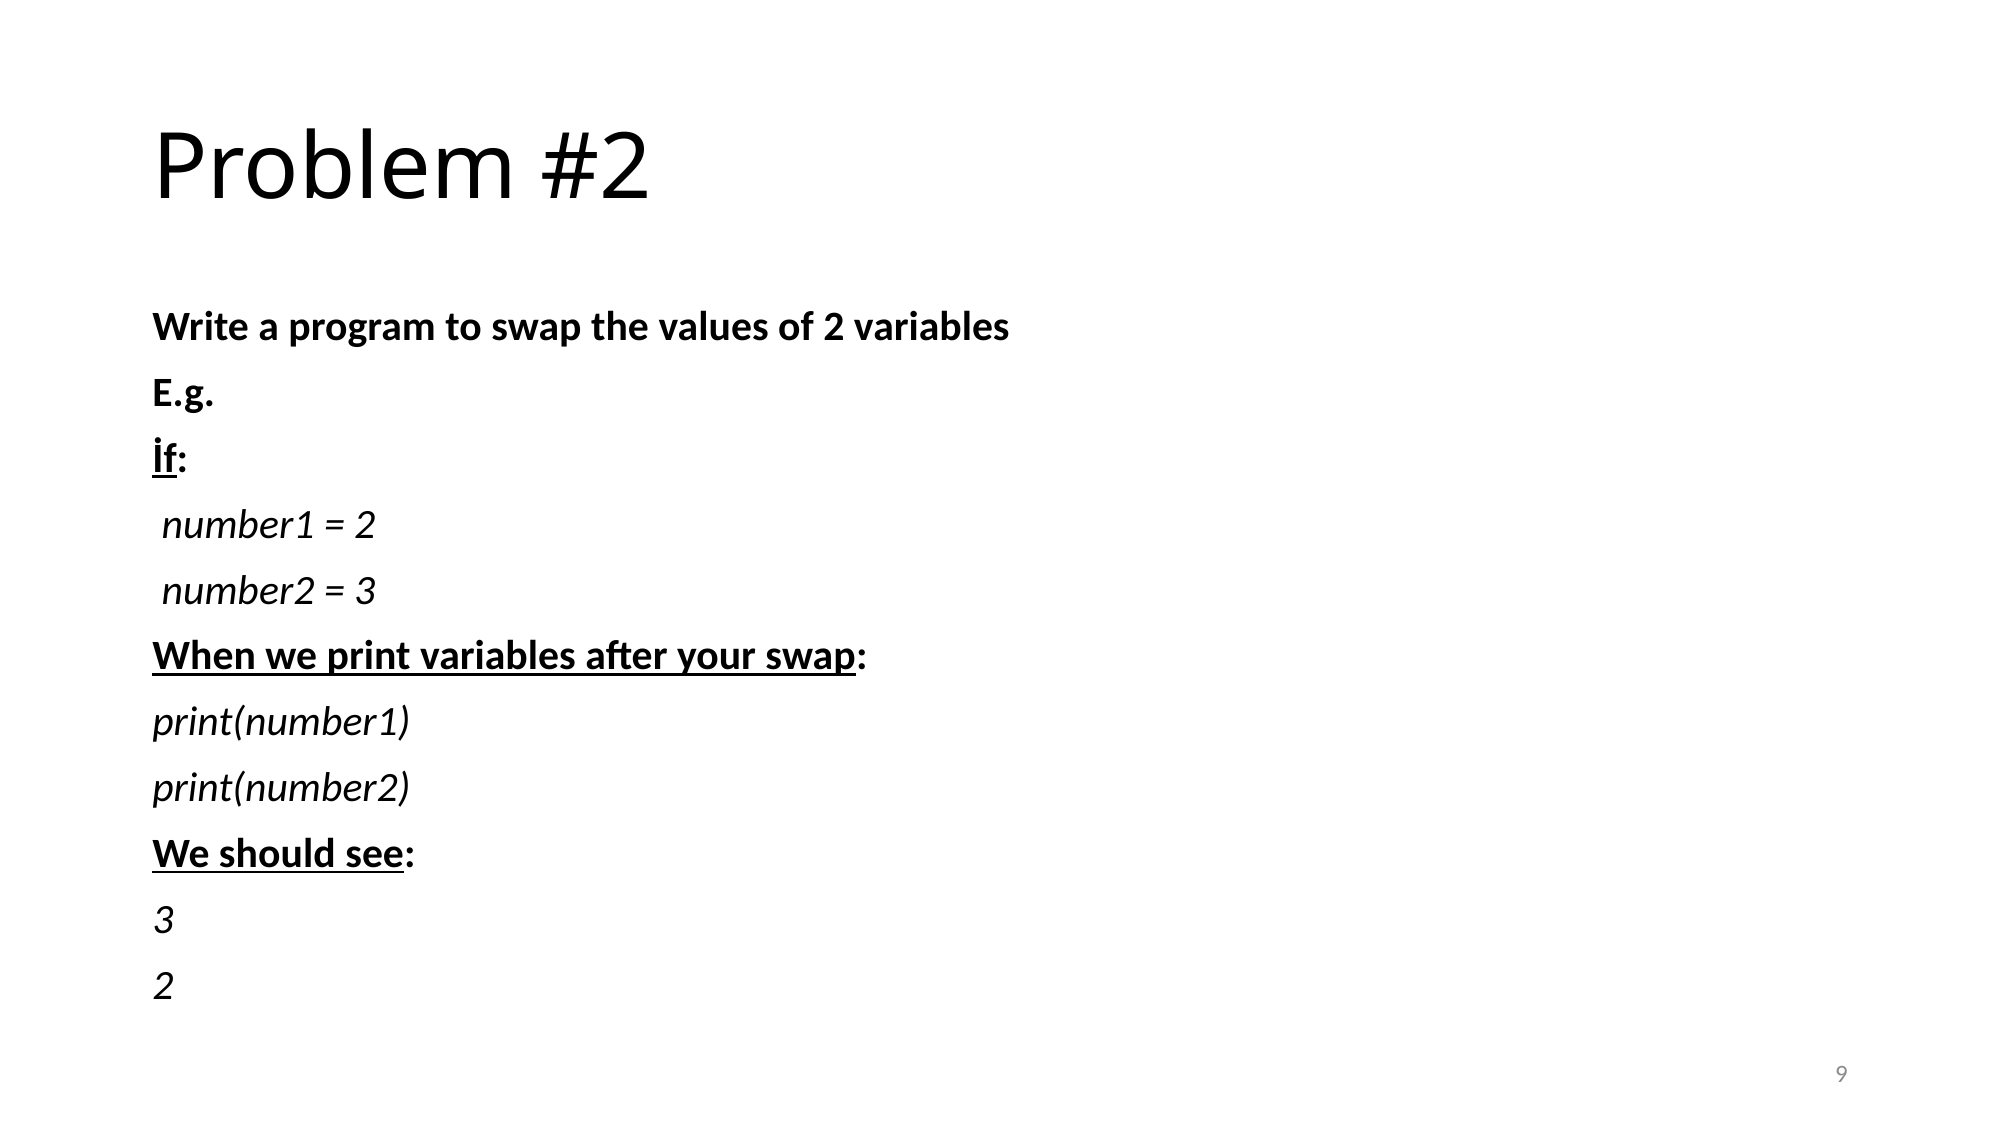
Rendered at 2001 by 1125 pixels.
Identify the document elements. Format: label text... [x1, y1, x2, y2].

text_box Problem #2 [137, 59, 1863, 206]
text_box 9 [1412, 1042, 1863, 1103]
text_box Write a program to swap the values of 2 variables E.g. İf: number1 = 2 number2 = 3 When we print variables after your swap: print(number1) print(number2) We should see: 3 2 [137, 206, 1863, 1103]
